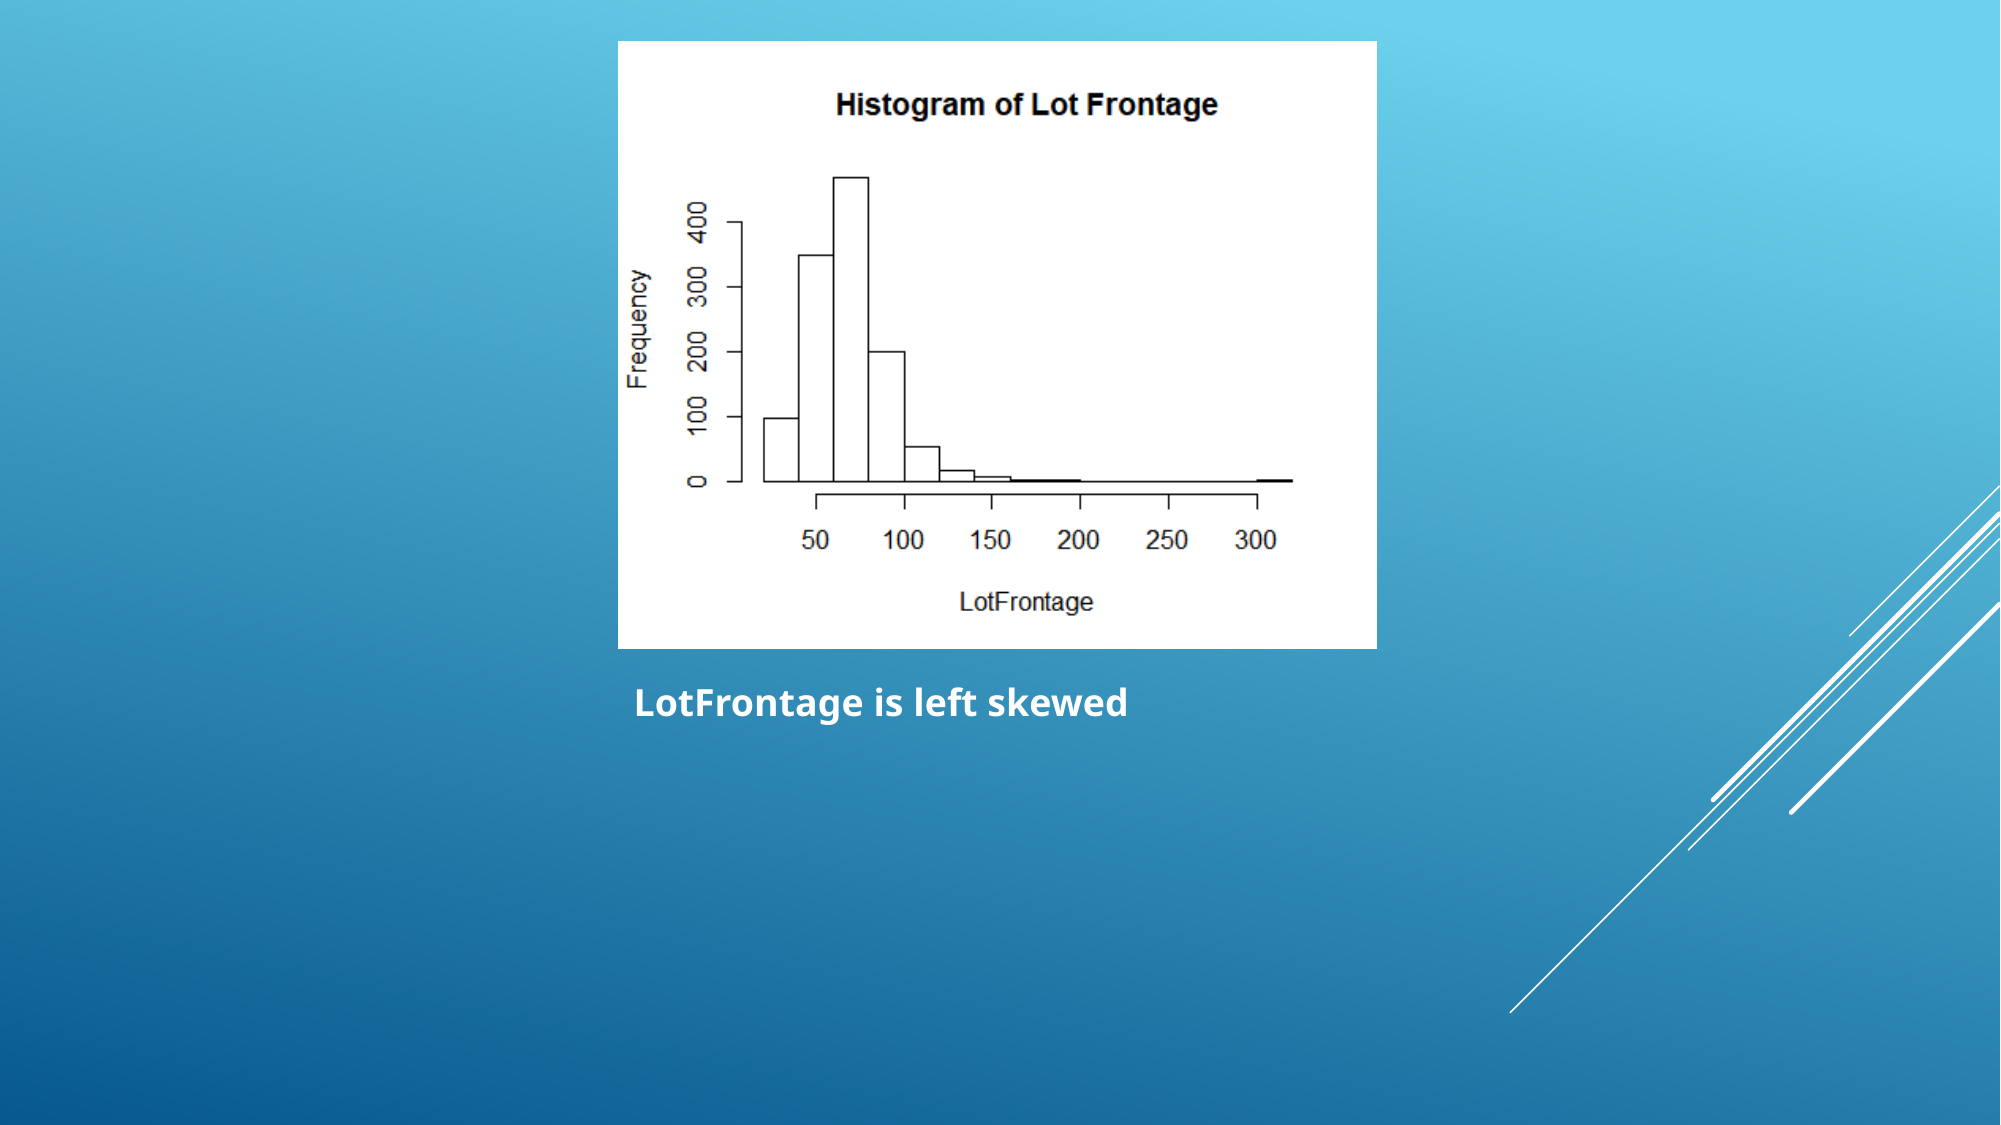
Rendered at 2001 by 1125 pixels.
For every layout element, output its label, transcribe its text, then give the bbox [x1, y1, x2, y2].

text_box LotFrontage is left skewed [618, 671, 1377, 732]
picture [618, 41, 1377, 649]
